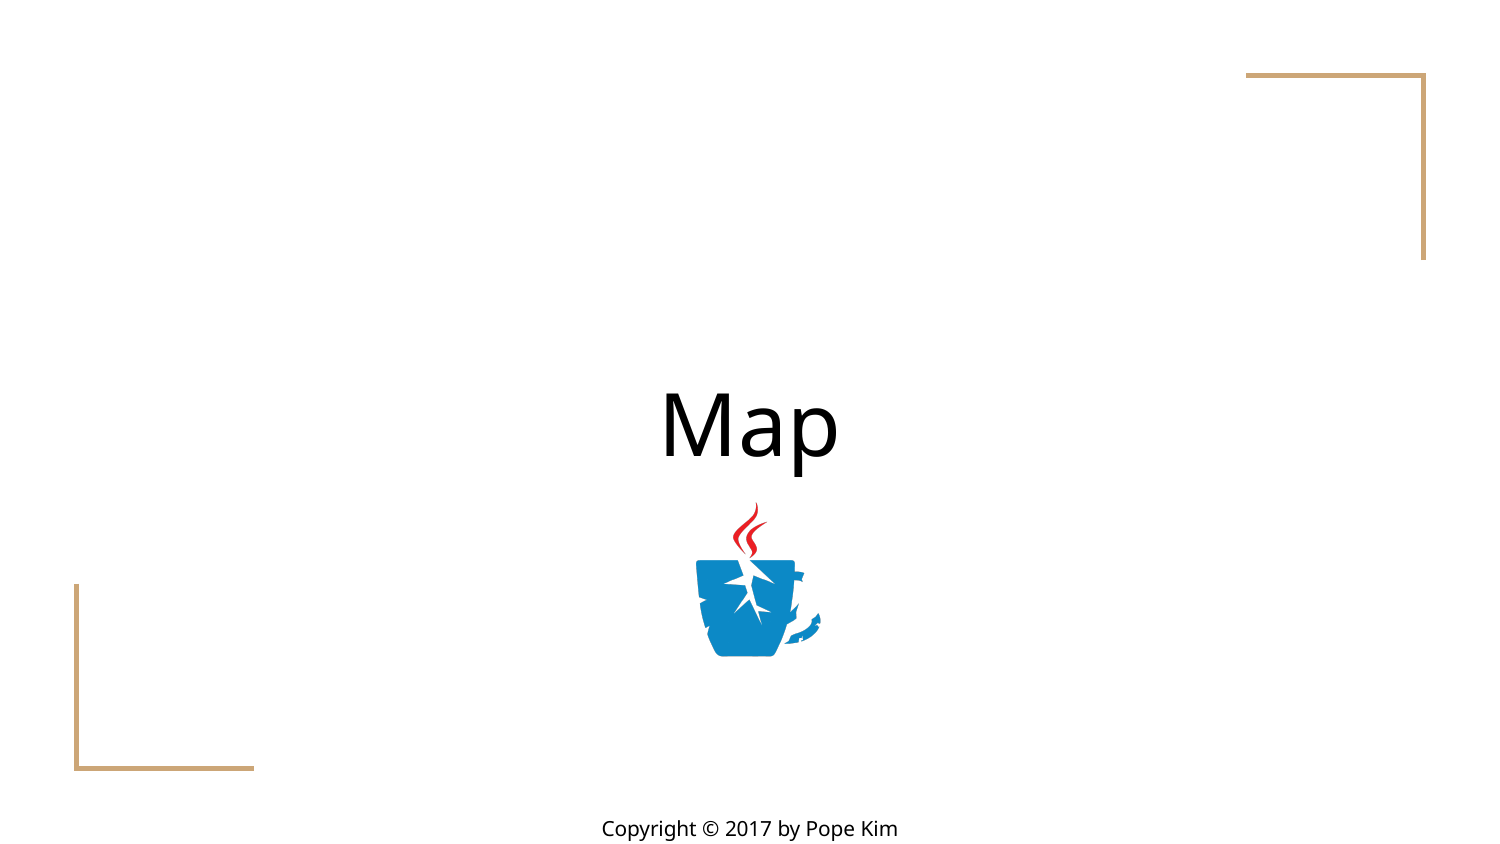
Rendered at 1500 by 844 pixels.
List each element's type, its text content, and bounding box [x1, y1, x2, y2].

title Map [126, 296, 1374, 548]
picture [666, 496, 834, 665]
